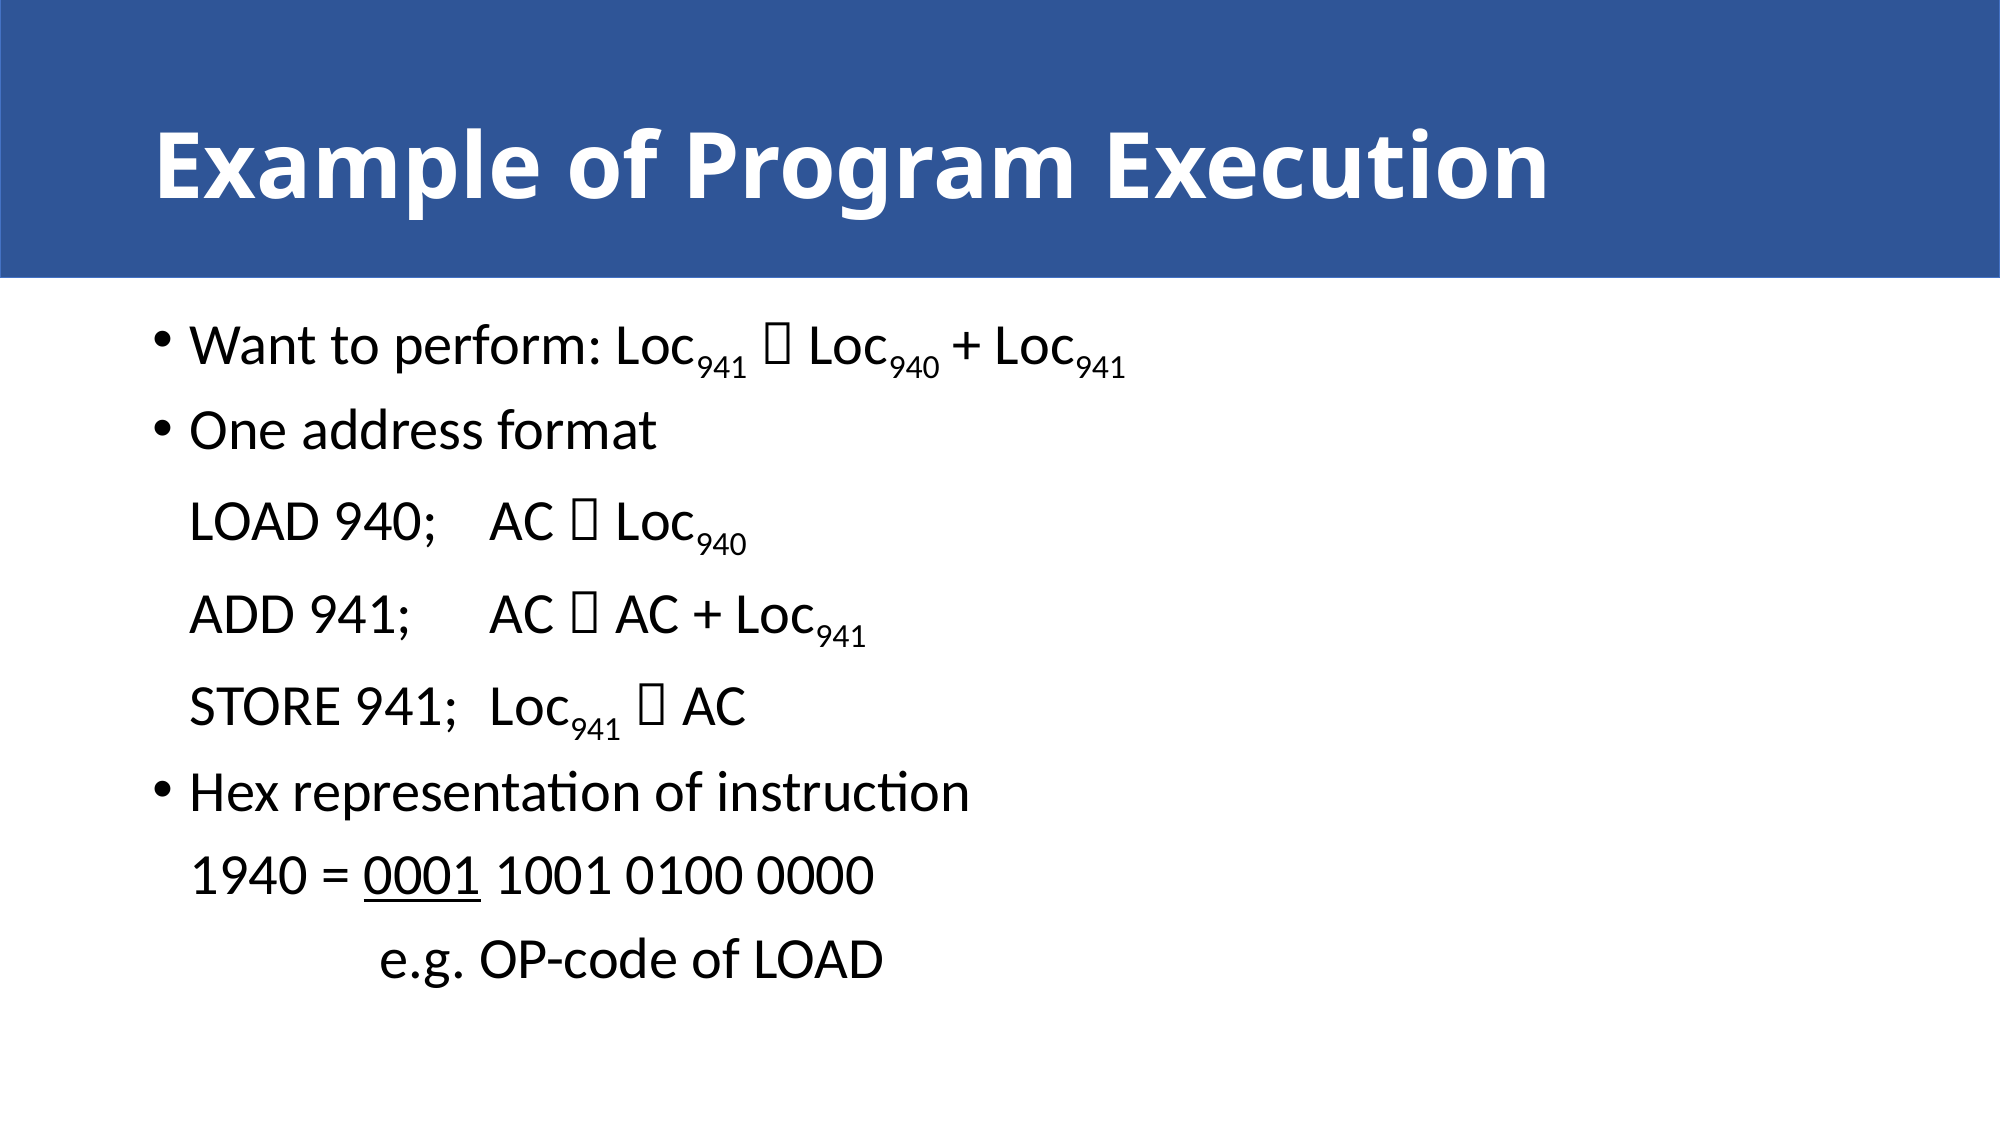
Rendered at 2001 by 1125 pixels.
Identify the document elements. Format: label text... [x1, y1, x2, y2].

title Example of Program Execution [137, 59, 1863, 278]
list Want to perform: Loc941  Loc940 + Loc941 One address format LOAD 940; AC  Loc940 ADD 941; AC  AC + Loc941 STORE 941; Loc941  AC Hex representation of instruction 1940 = 0001 1001 0100 0000 e.g. OP-code of LOAD [137, 299, 1863, 1014]
